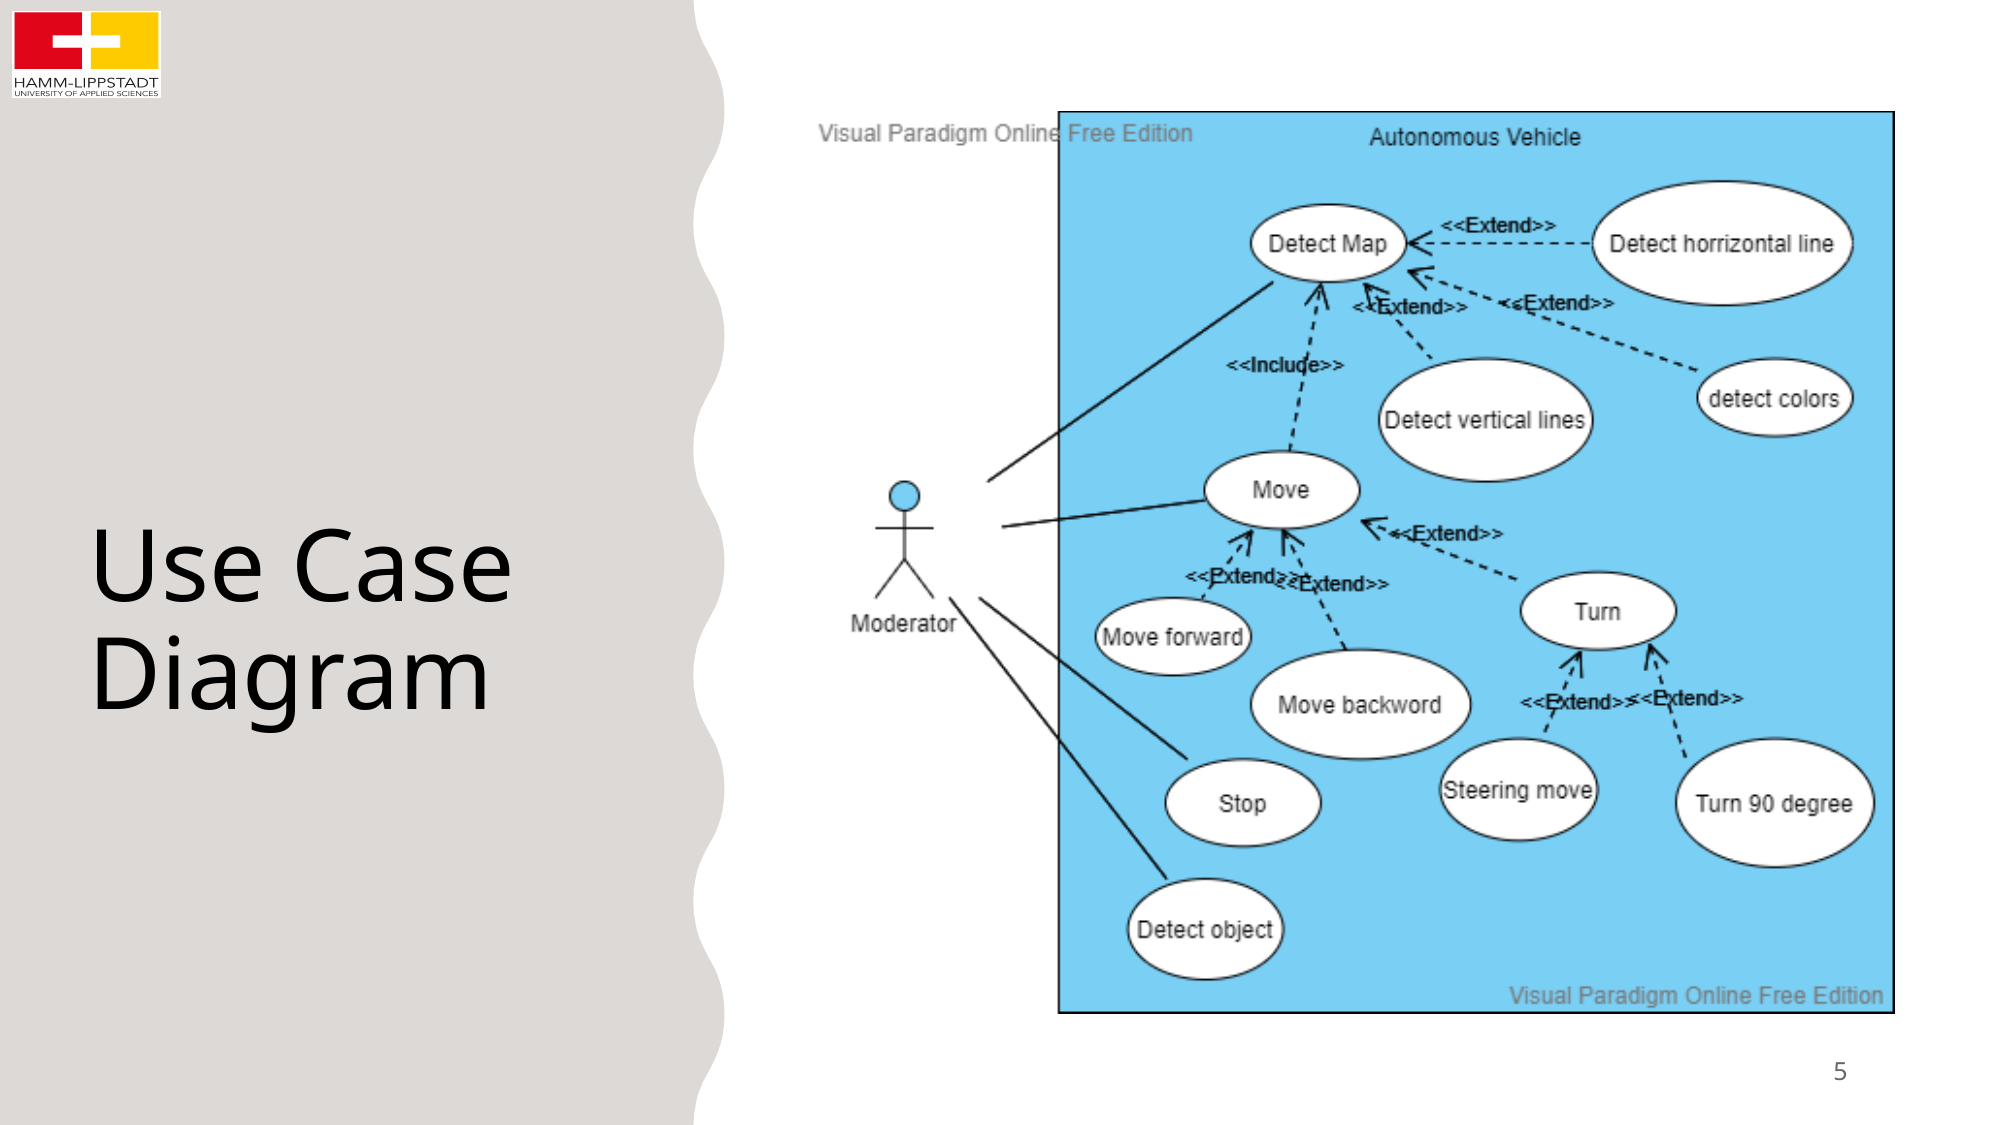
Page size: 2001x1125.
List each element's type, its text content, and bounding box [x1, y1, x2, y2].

slide_number 5 [1412, 1042, 1863, 1103]
picture [12, 11, 161, 98]
text_box [695, 0, 2000, 1125]
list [806, 111, 1895, 1014]
text_box [0, 0, 726, 1125]
title Use Case Diagram [73, 111, 604, 739]
